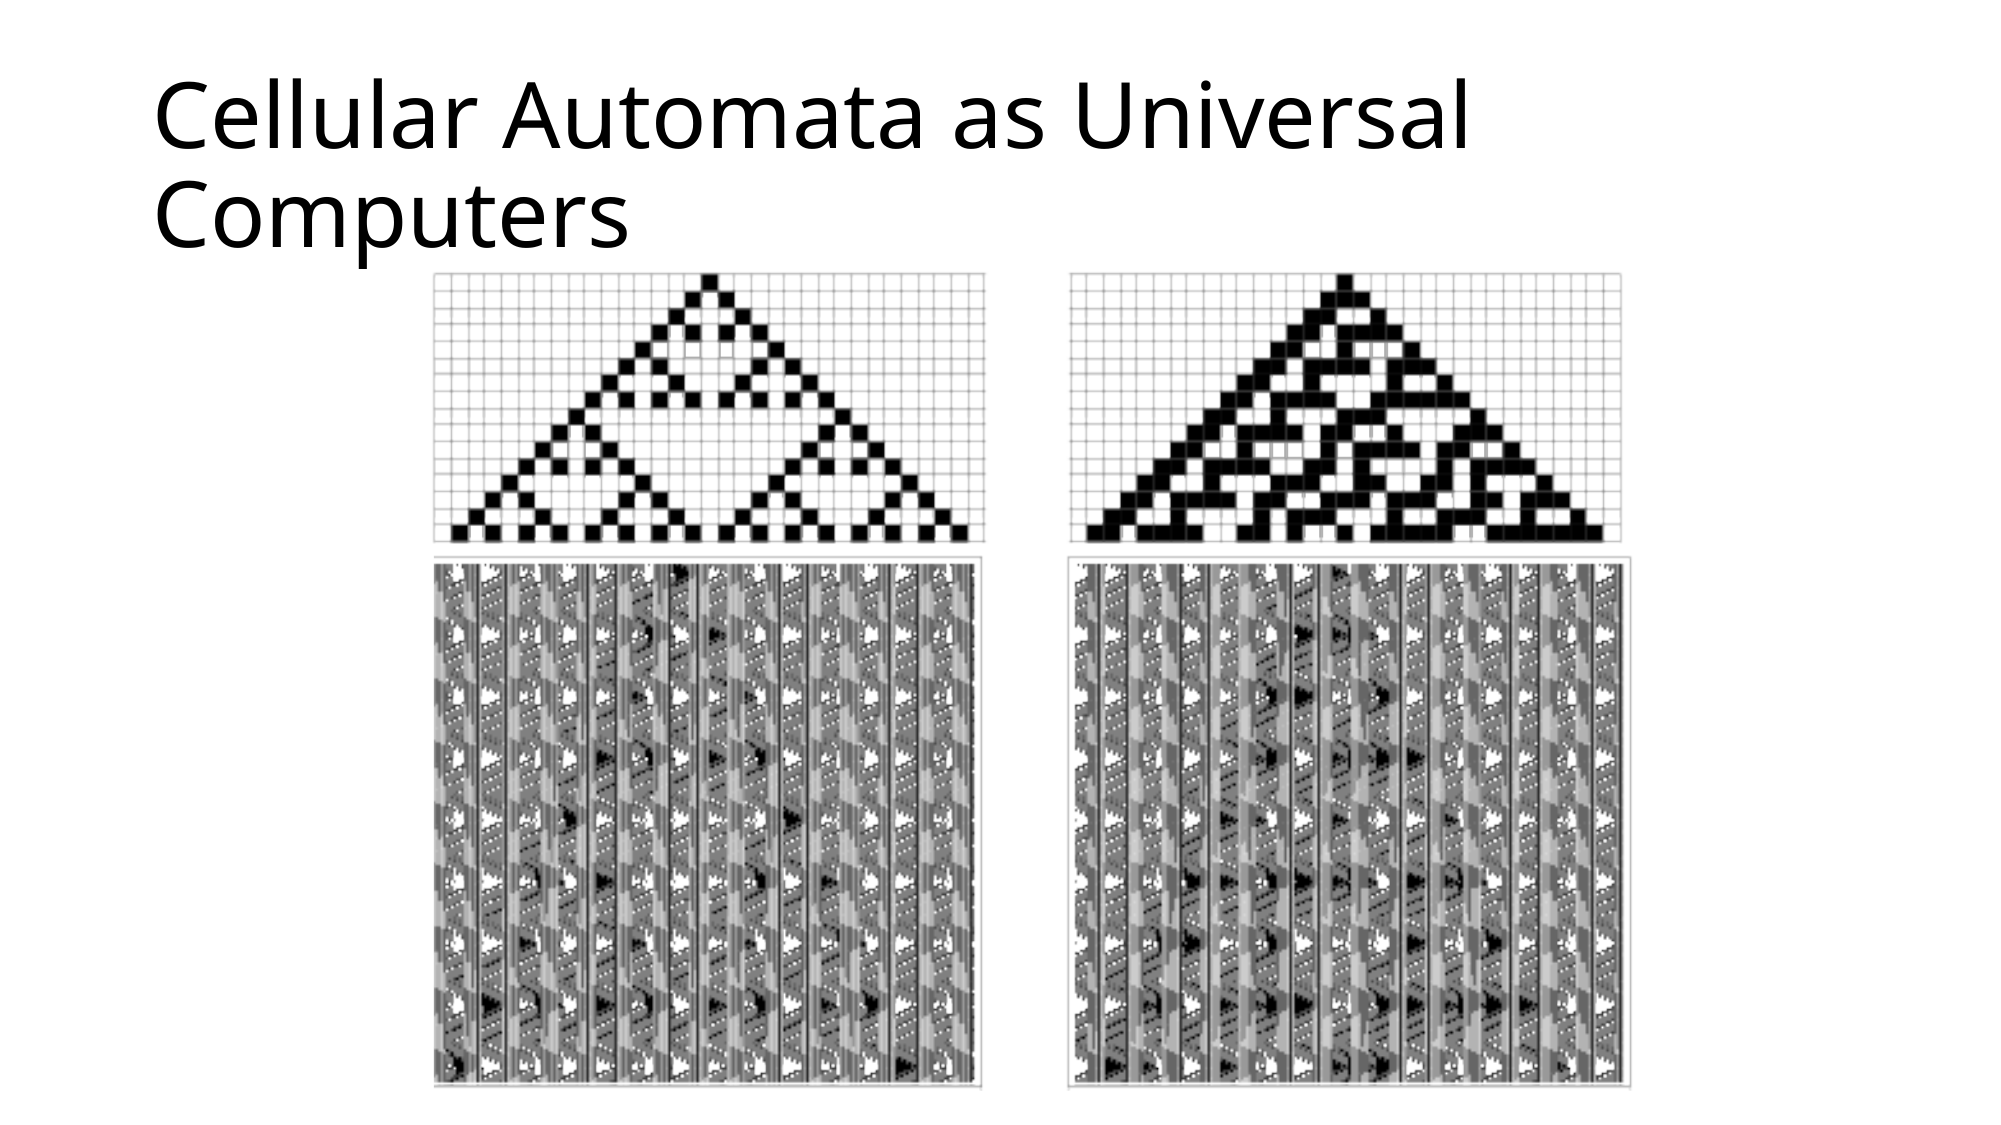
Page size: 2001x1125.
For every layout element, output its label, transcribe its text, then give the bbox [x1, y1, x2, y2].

title Cellular Automata as Universal Computers [137, 59, 1863, 278]
picture [391, 258, 1668, 1110]
